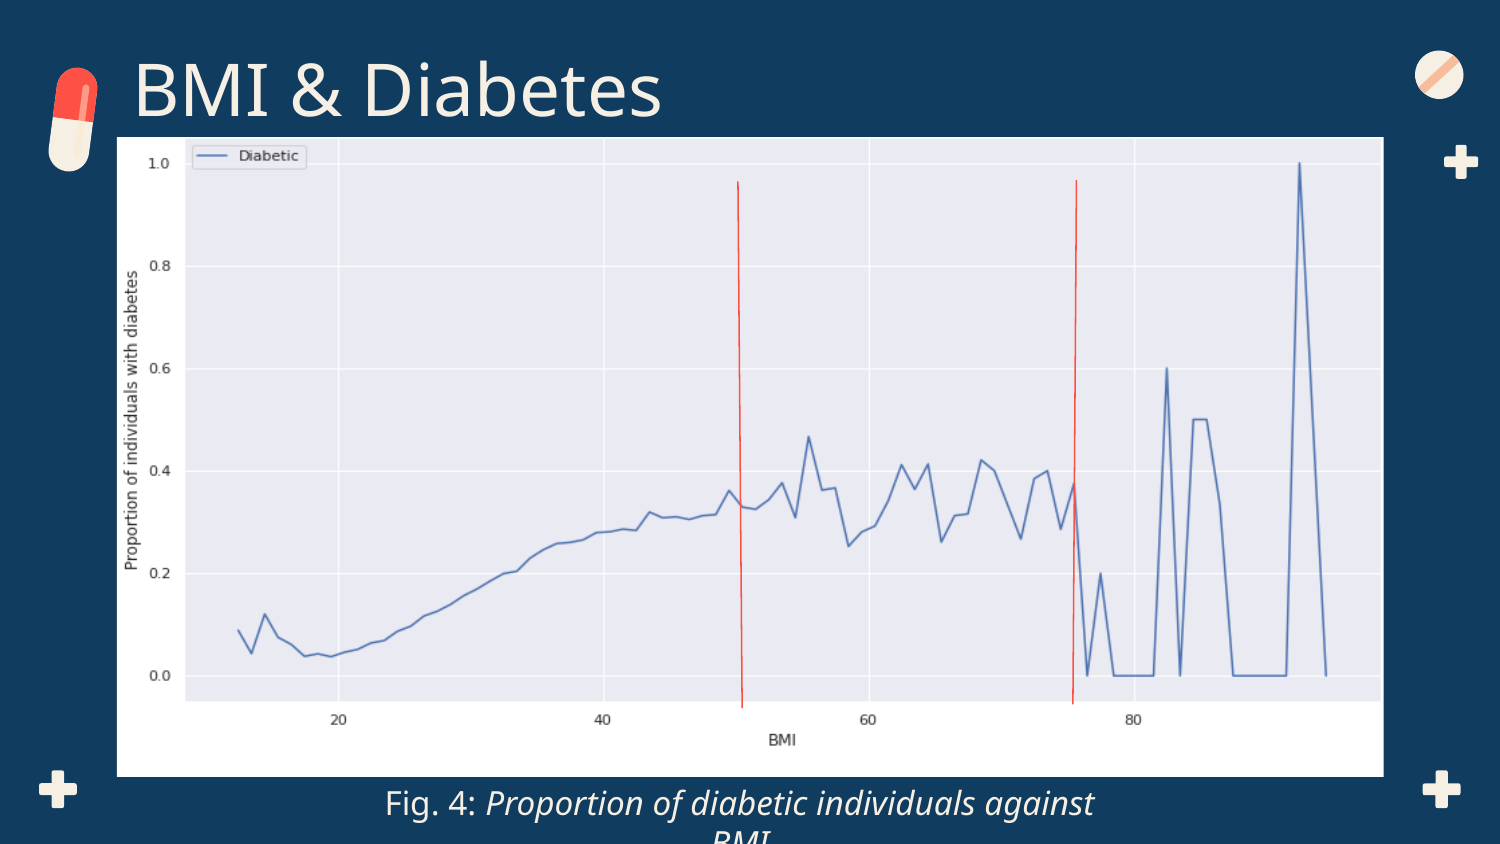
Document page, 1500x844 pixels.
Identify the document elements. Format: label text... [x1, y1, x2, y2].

title BMI & Diabetes [116, 28, 1384, 122]
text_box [737, 181, 743, 709]
picture [116, 137, 1384, 778]
text_box Fig. 4: Proportion of diabetic individuals against BMI [340, 786, 1140, 844]
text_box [1072, 179, 1077, 705]
